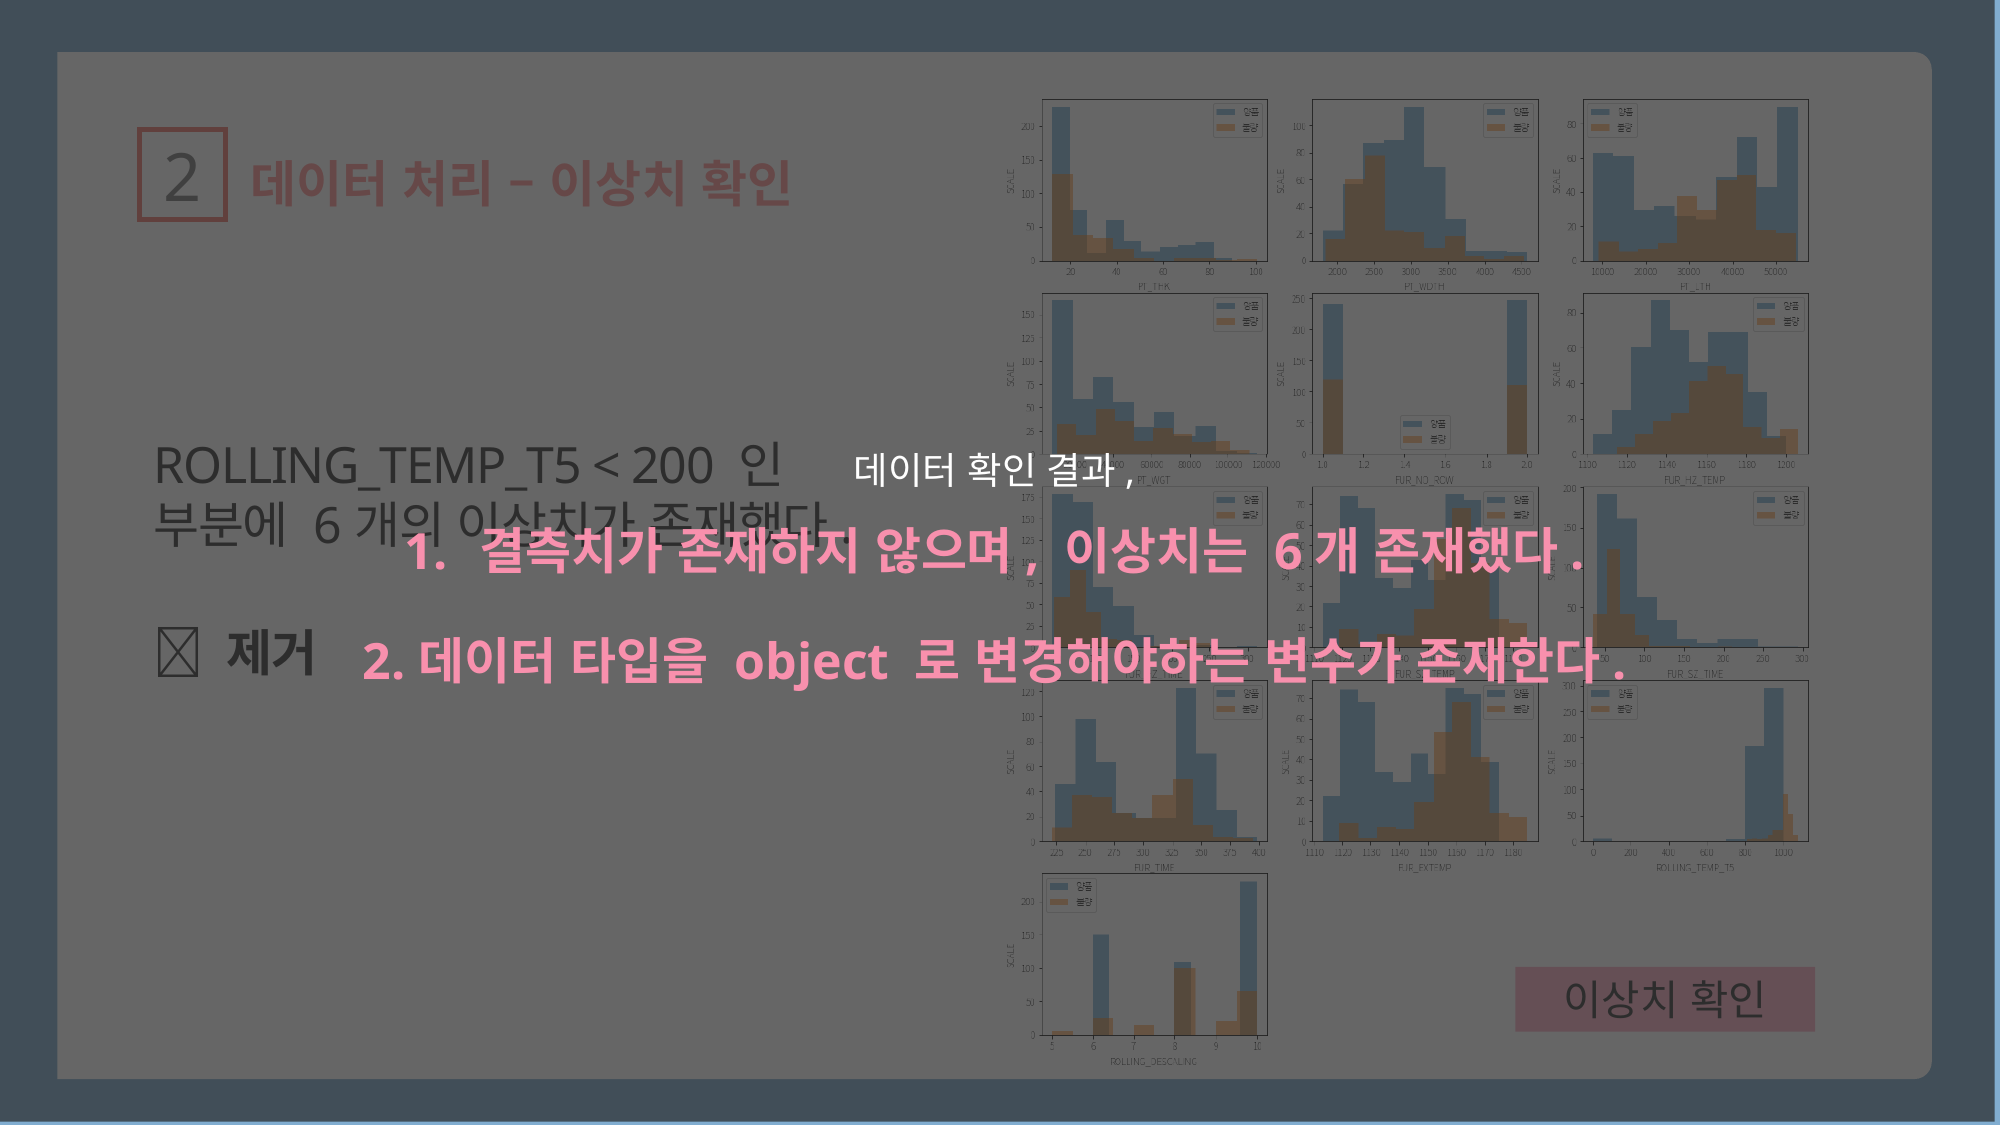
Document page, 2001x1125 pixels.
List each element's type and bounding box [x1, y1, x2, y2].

text_box [0, 0, 1995, 1122]
